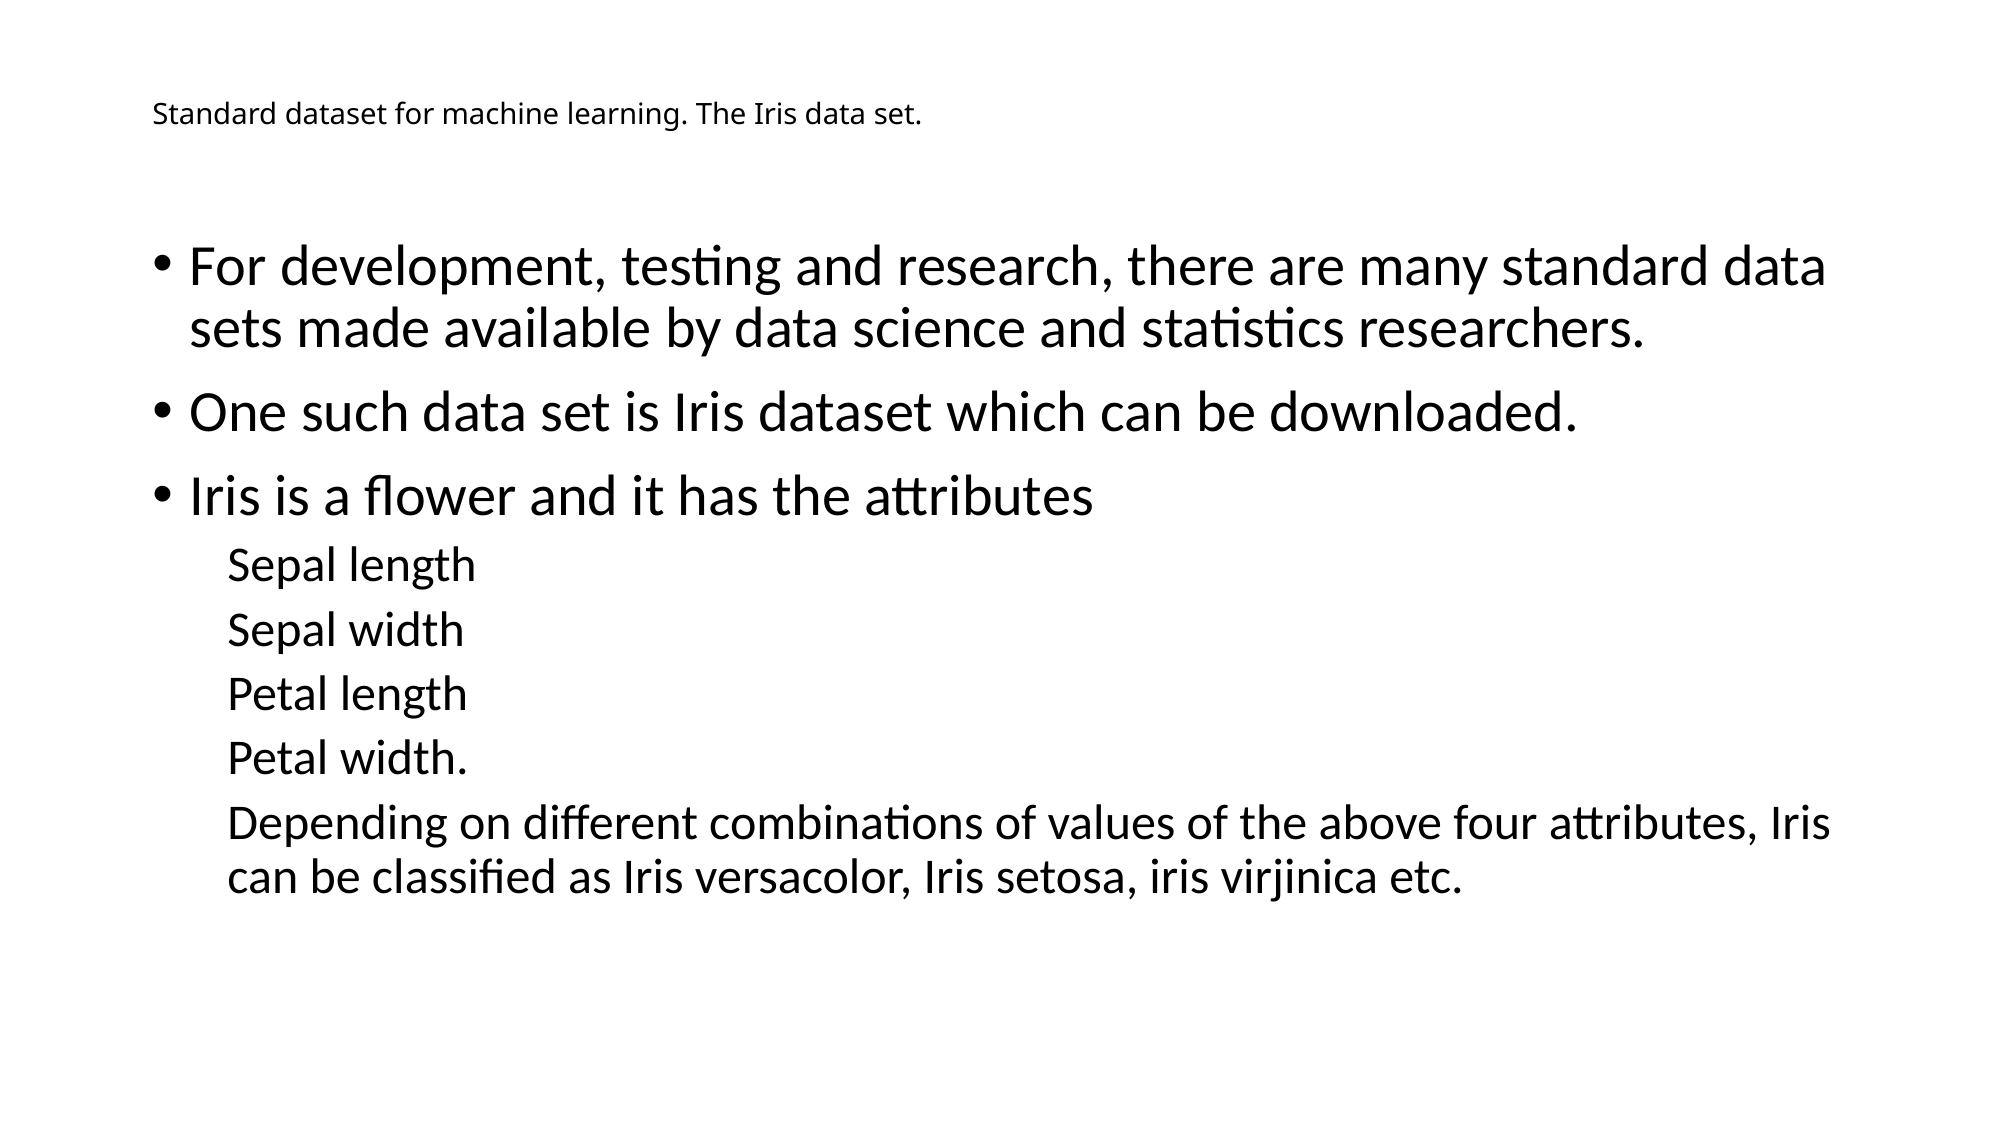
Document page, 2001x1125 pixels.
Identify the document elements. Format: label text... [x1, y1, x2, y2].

list For development, testing and research, there are many standard data sets made available by data science and statistics researchers. One such data set is Iris dataset which can be downloaded. Iris is a flower and it has the attributes Sepal length Sepal width Petal length Petal width. Depending on different combinations of values of the above four attributes, Iris can be classified as Iris versacolor, Iris setosa, iris virjinica etc. [137, 227, 1863, 1014]
title Standard dataset for machine learning. The Iris data set. [137, 59, 1863, 174]
